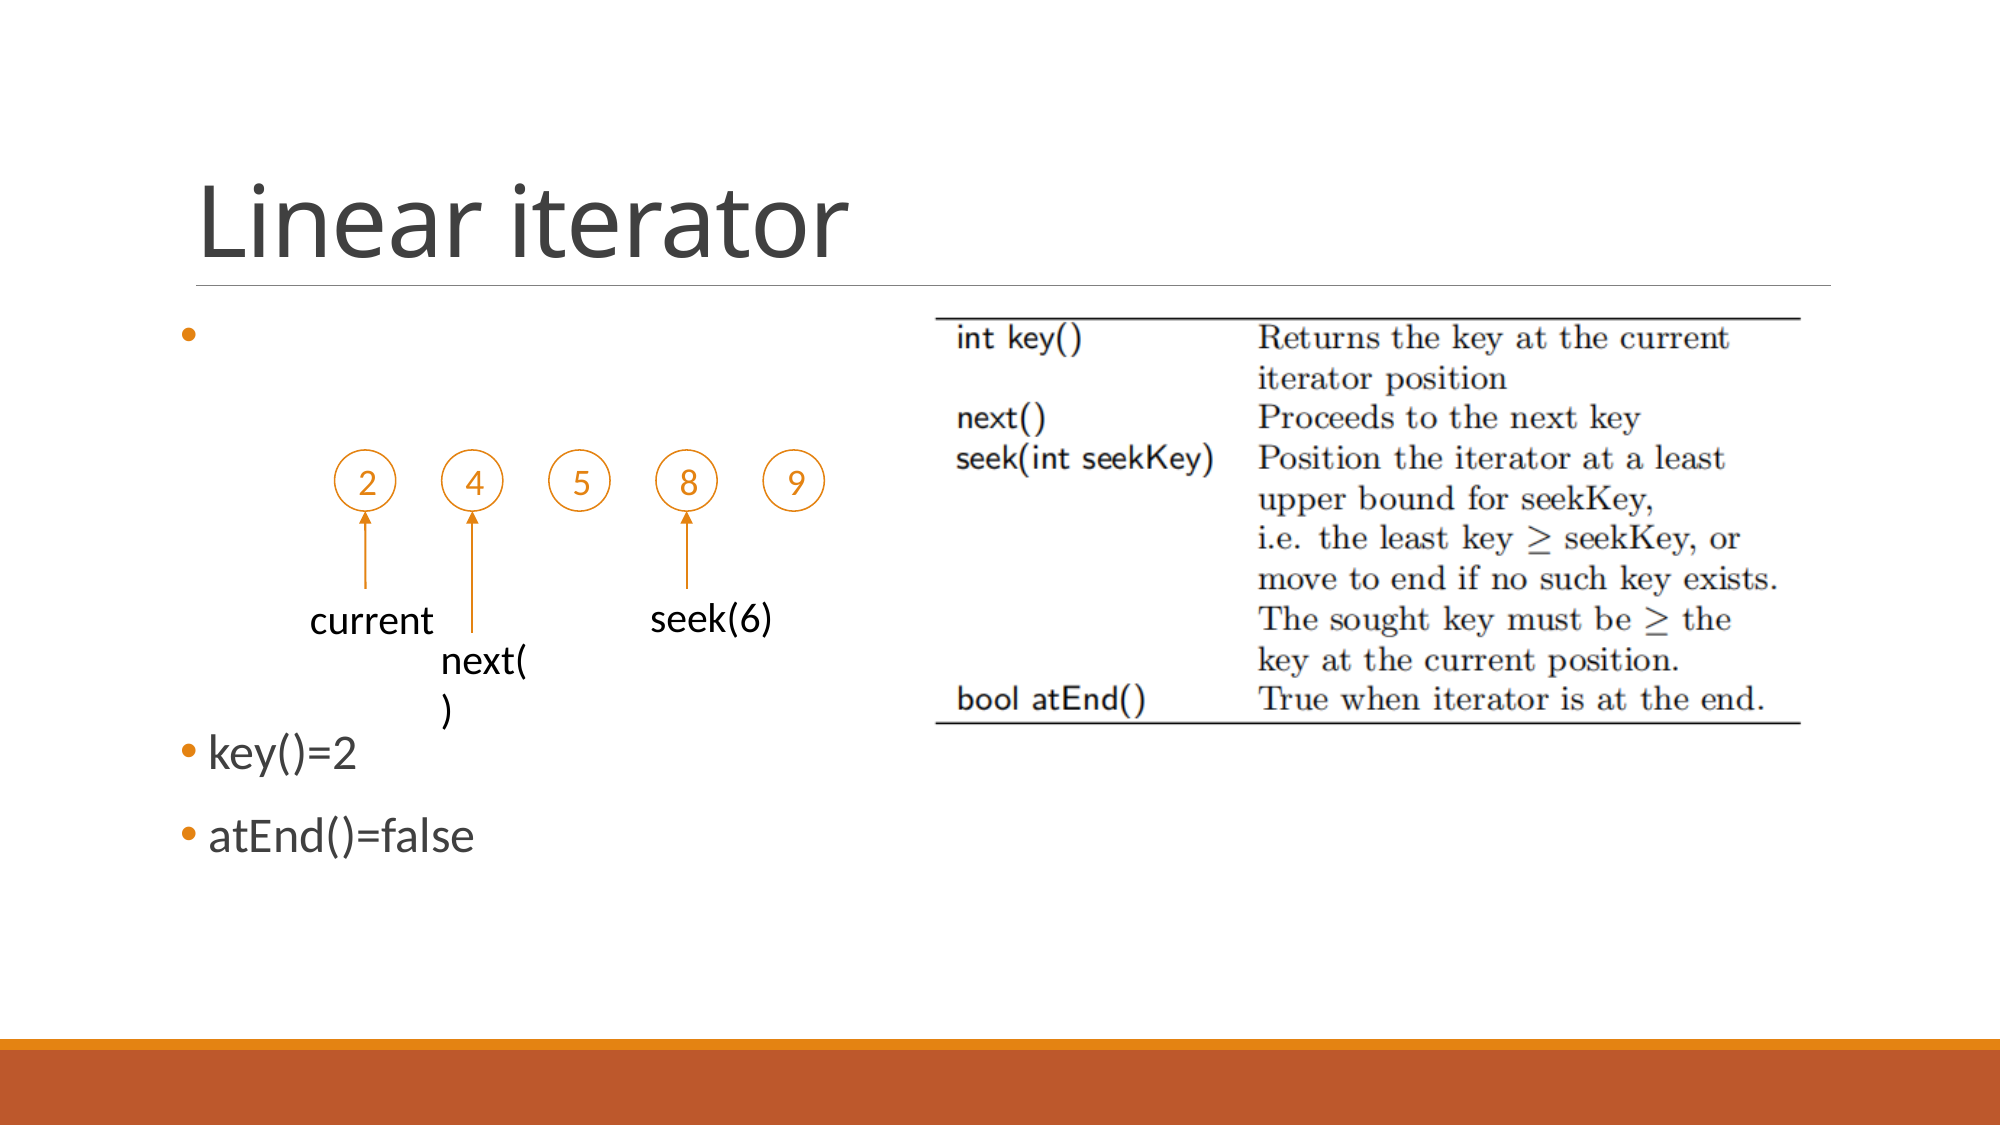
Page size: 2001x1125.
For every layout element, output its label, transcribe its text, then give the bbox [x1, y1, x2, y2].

text_box seek(6) [635, 583, 797, 649]
text_box 9 [763, 449, 825, 512]
text_box current [295, 585, 457, 651]
text_box 2 [334, 449, 396, 511]
text_box 4 [441, 449, 503, 511]
picture [909, 302, 1846, 736]
title Linear iterator [180, 47, 1830, 285]
text_box 5 [548, 449, 611, 512]
text_box next() [425, 625, 554, 741]
text_box 8 [655, 449, 718, 512]
